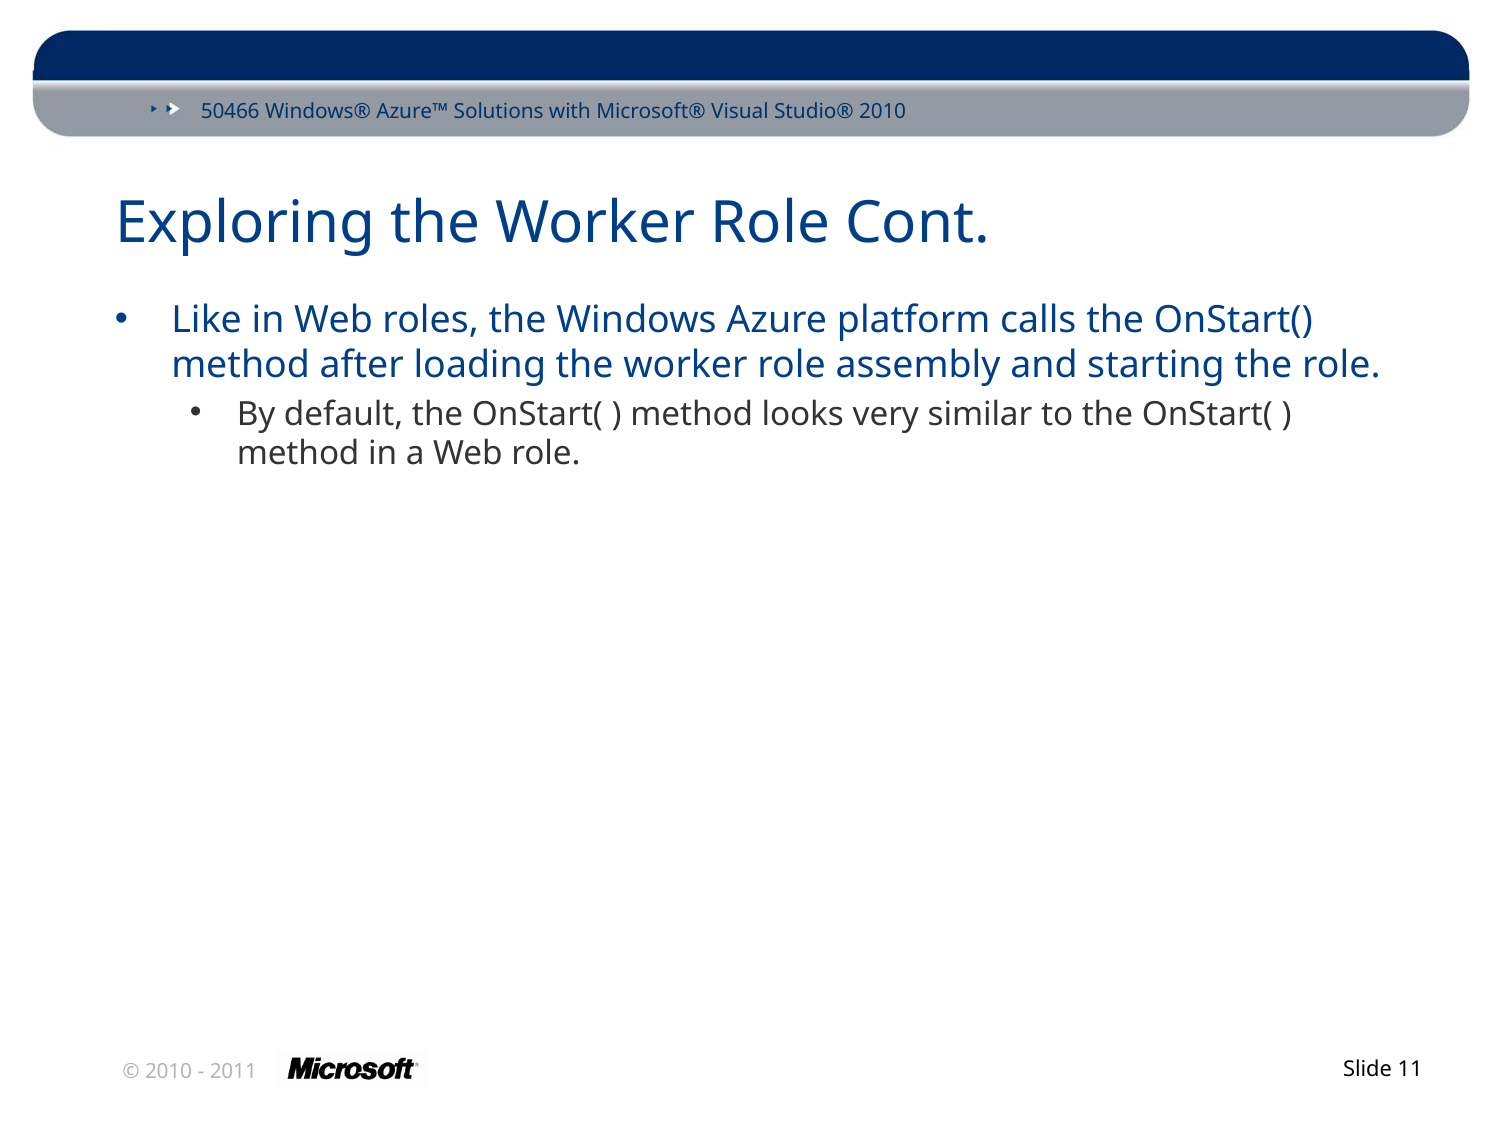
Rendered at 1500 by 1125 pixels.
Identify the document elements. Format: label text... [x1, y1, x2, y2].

picture [0, 1, 1500, 159]
title Exploring the Worker Role Cont. [100, 143, 1433, 262]
picture [275, 1050, 429, 1088]
list Like in Web roles, the Windows Azure platform calls the OnStart() method after loading the worker role assembly and starting the role. By default, the OnStart( ) method looks very similar to the OnStart( ) method in a Web role. [99, 287, 1433, 1025]
